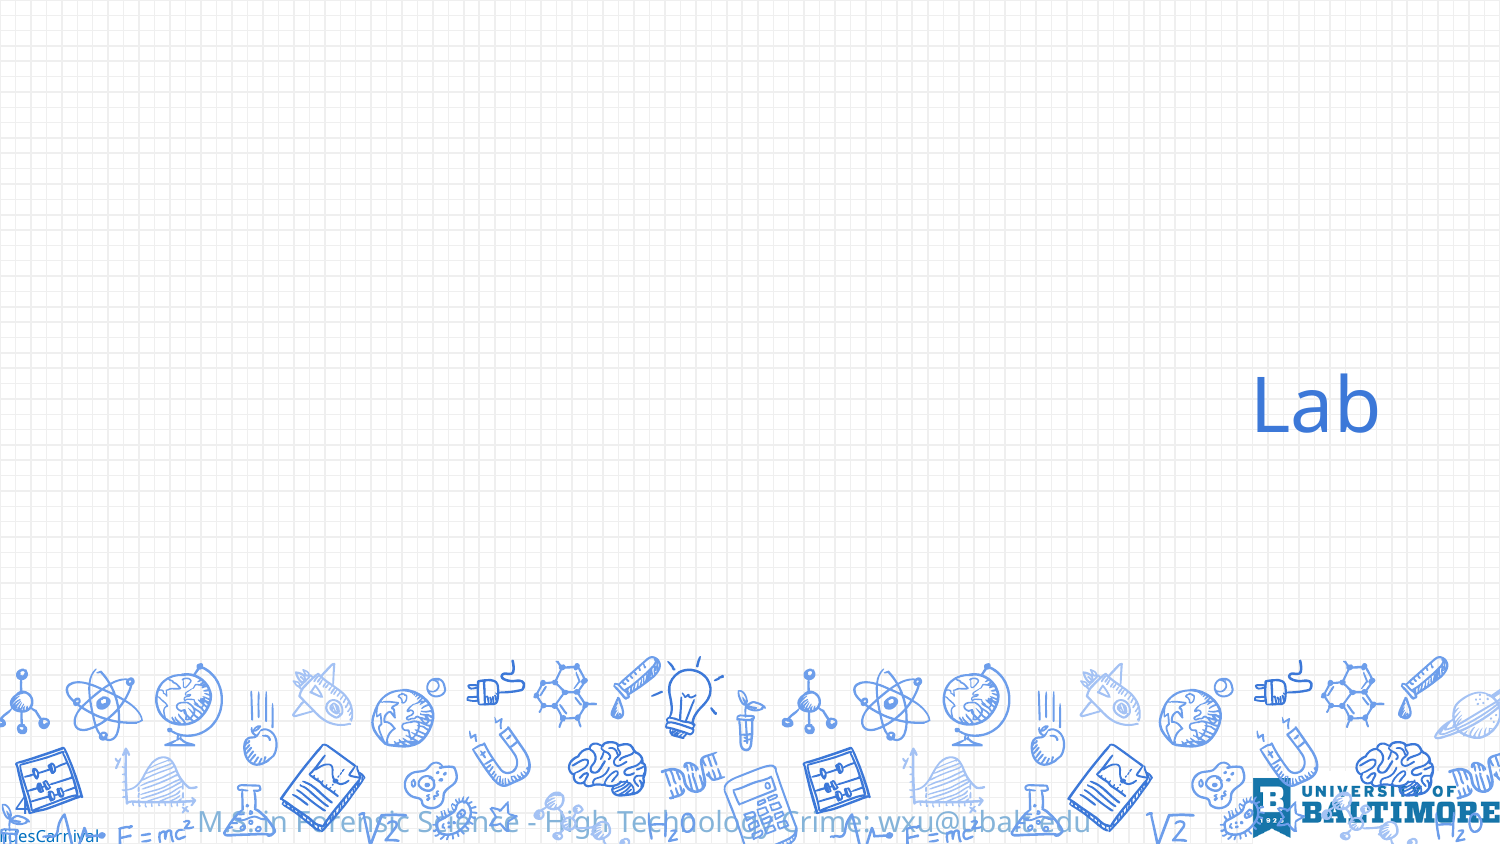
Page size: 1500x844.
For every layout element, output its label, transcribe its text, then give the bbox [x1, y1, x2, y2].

picture [1471, 771, 1479, 786]
picture [1382, 771, 1399, 783]
picture [1253, 771, 1500, 844]
picture [1479, 779, 1483, 790]
picture [1423, 777, 1429, 784]
picture [1481, 771, 1489, 788]
picture [1363, 771, 1393, 785]
picture [1282, 807, 1299, 827]
picture [1394, 771, 1431, 791]
slide_number 4 [0, 774, 91, 840]
picture [1342, 796, 1349, 806]
title Lab [526, 272, 1397, 463]
picture [1388, 823, 1396, 835]
picture [1283, 771, 1308, 783]
picture [1253, 804, 1257, 821]
picture [1354, 819, 1361, 827]
